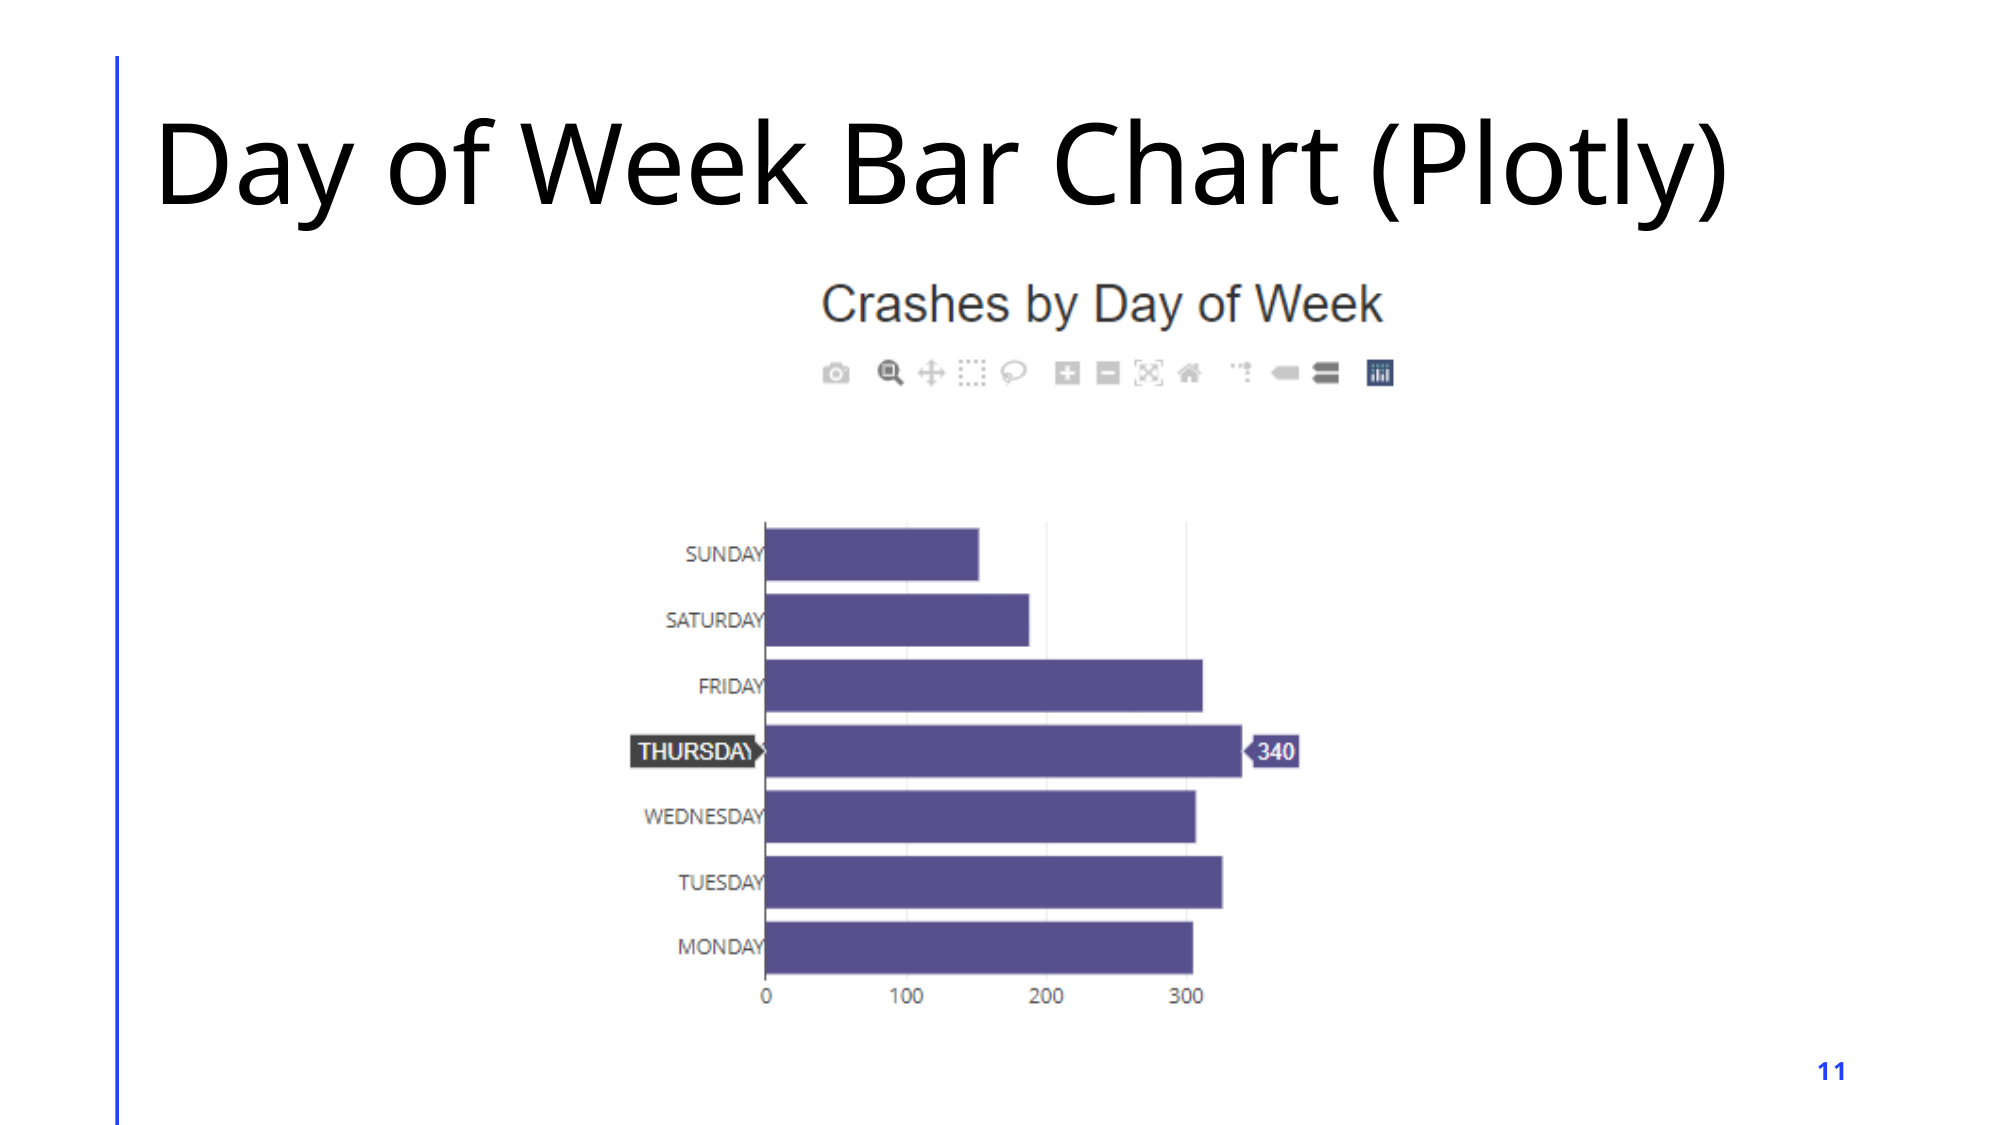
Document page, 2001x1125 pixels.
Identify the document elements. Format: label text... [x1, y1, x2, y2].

title Day of Week Bar Chart (Plotly) [137, 59, 1863, 278]
picture [591, 277, 1409, 1032]
slide_number 11 [1412, 1042, 1863, 1103]
